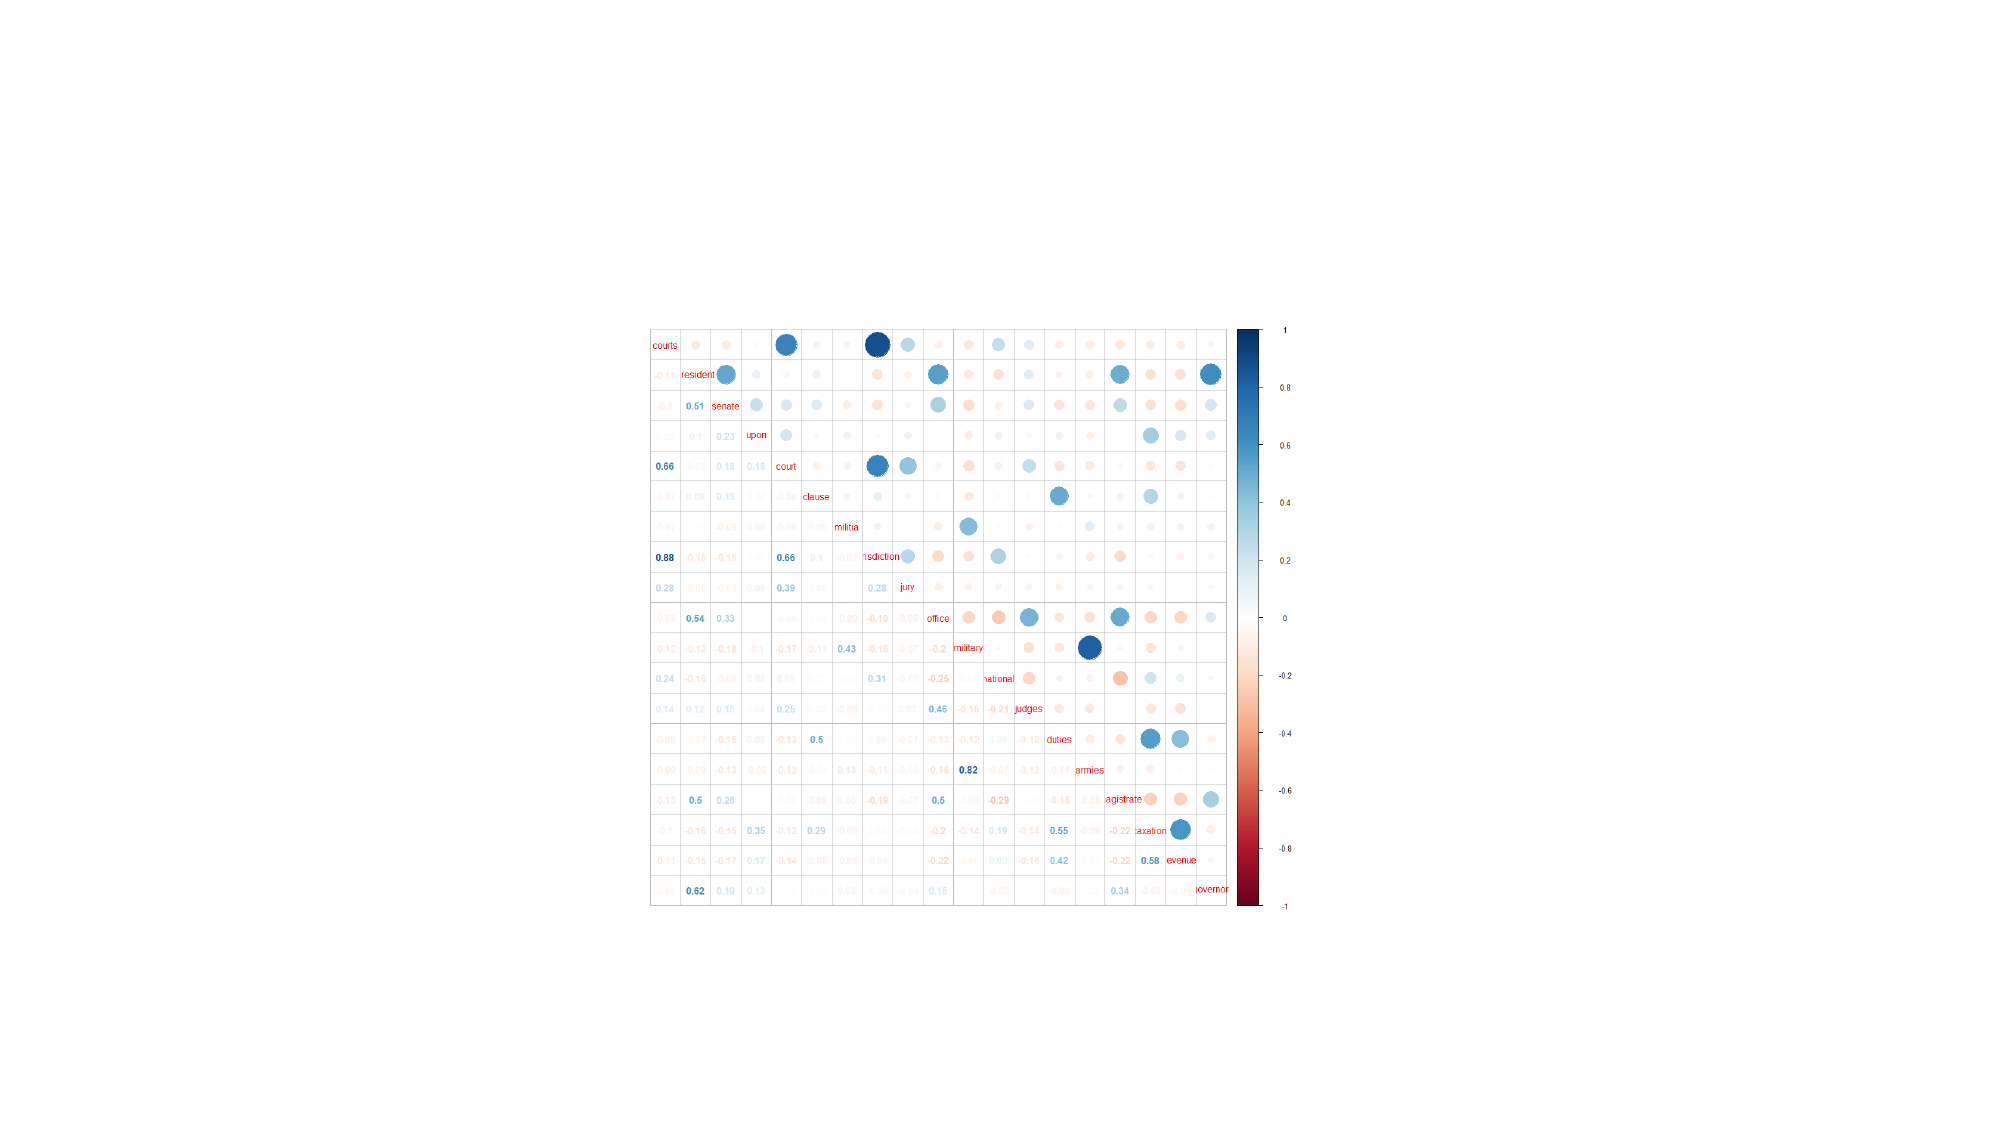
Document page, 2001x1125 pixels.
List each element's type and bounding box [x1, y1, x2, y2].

picture [369, 324, 1514, 915]
